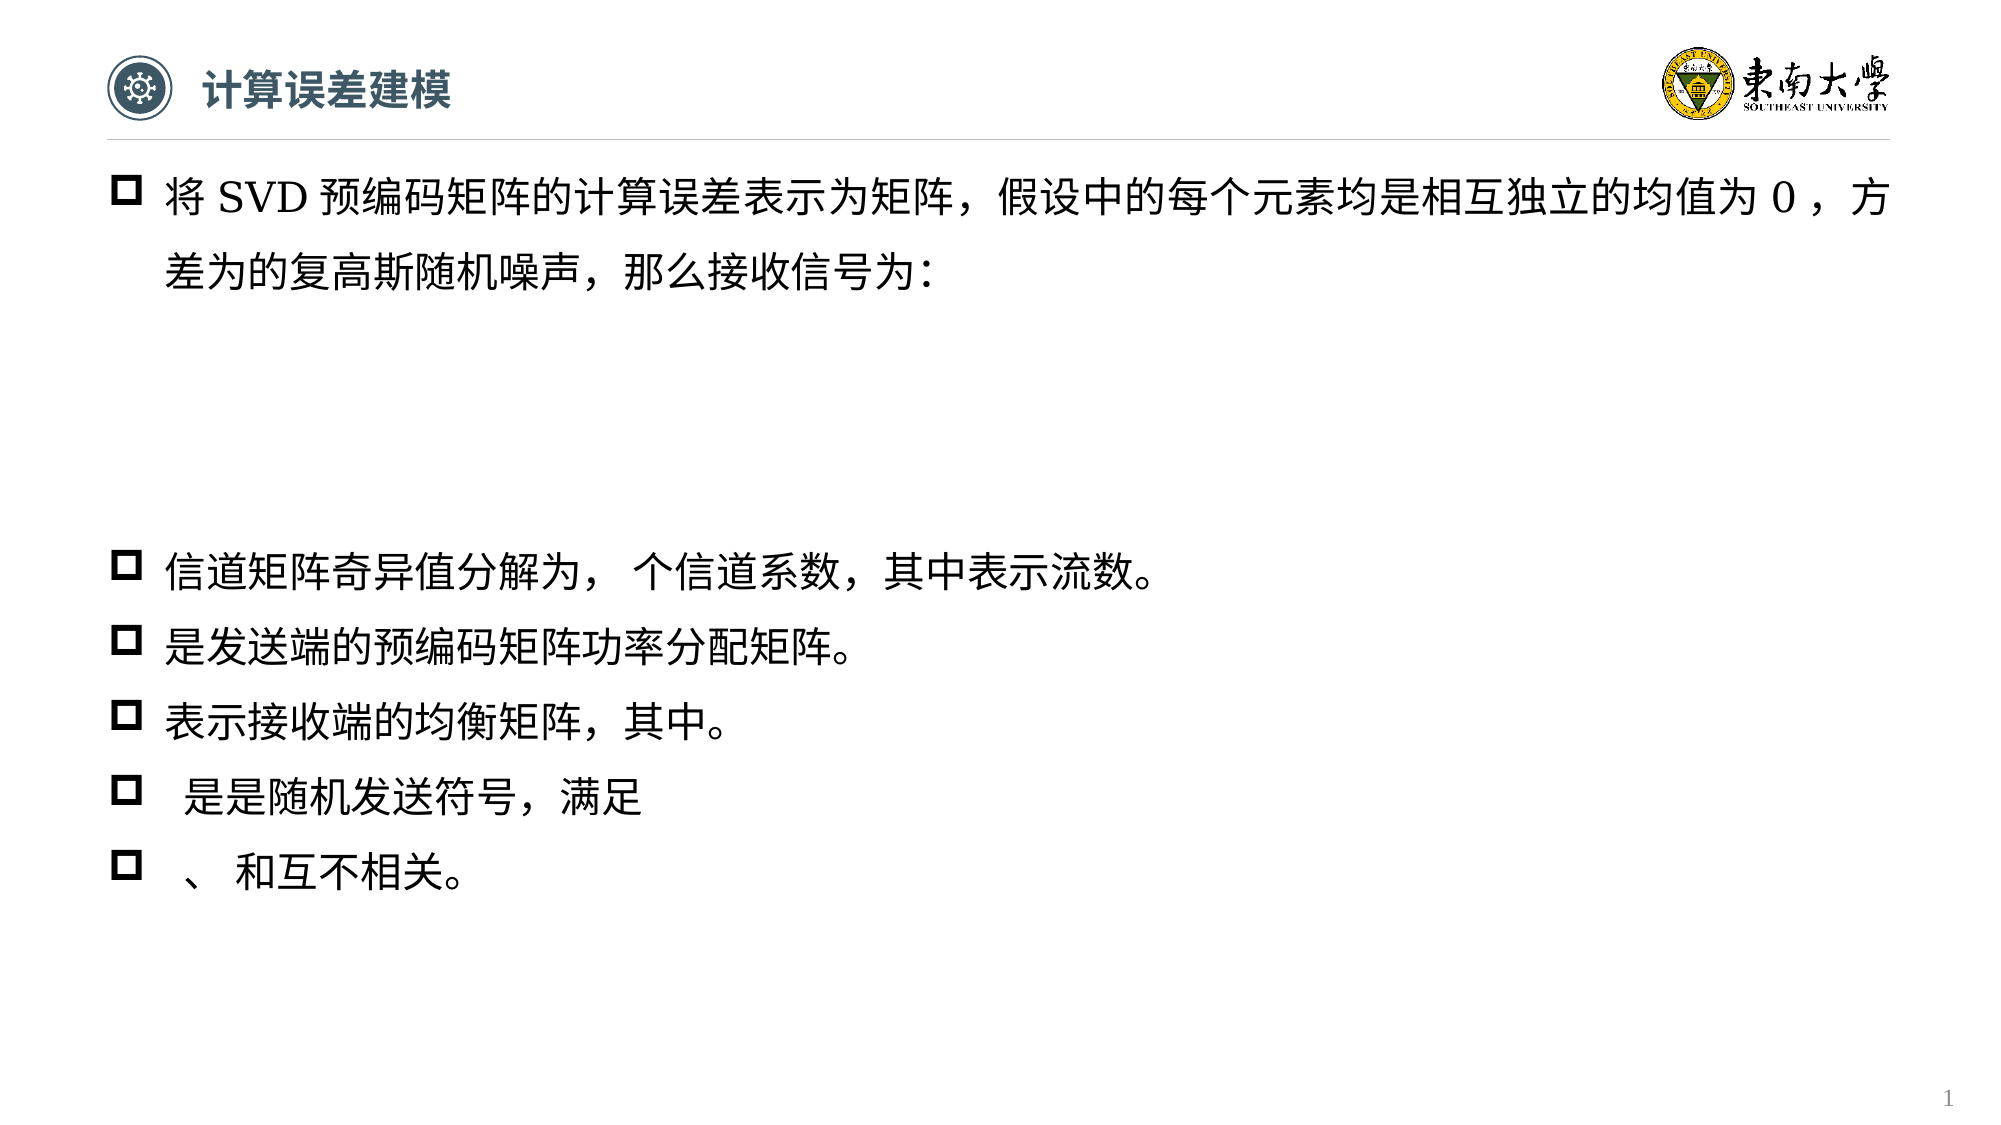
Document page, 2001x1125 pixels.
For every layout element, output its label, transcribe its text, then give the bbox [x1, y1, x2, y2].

text_box 计算误差建模 [201, 56, 1284, 122]
picture [1662, 47, 1889, 120]
